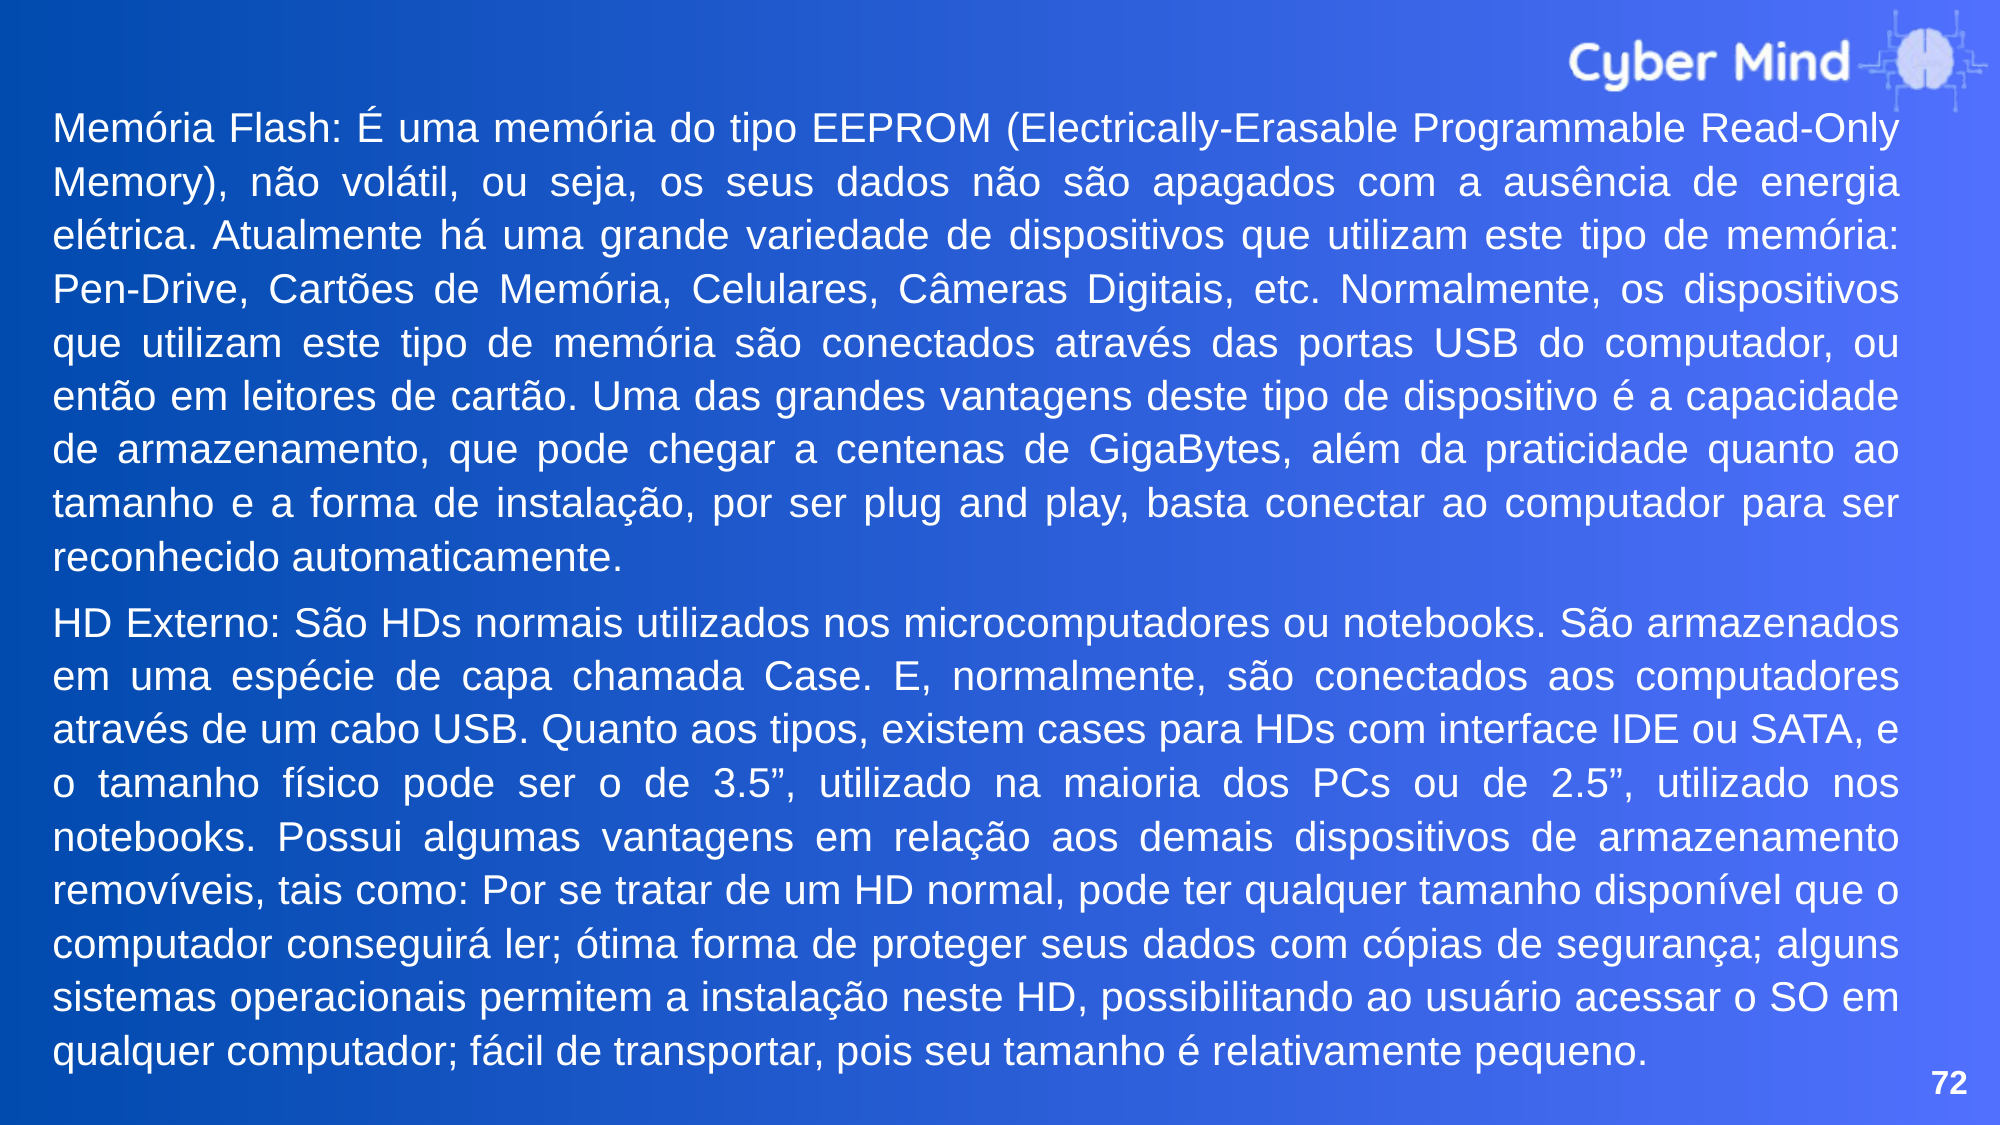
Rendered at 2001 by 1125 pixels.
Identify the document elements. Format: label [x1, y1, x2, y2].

picture [1564, 6, 2000, 118]
list [0, 0, 2000, 1125]
